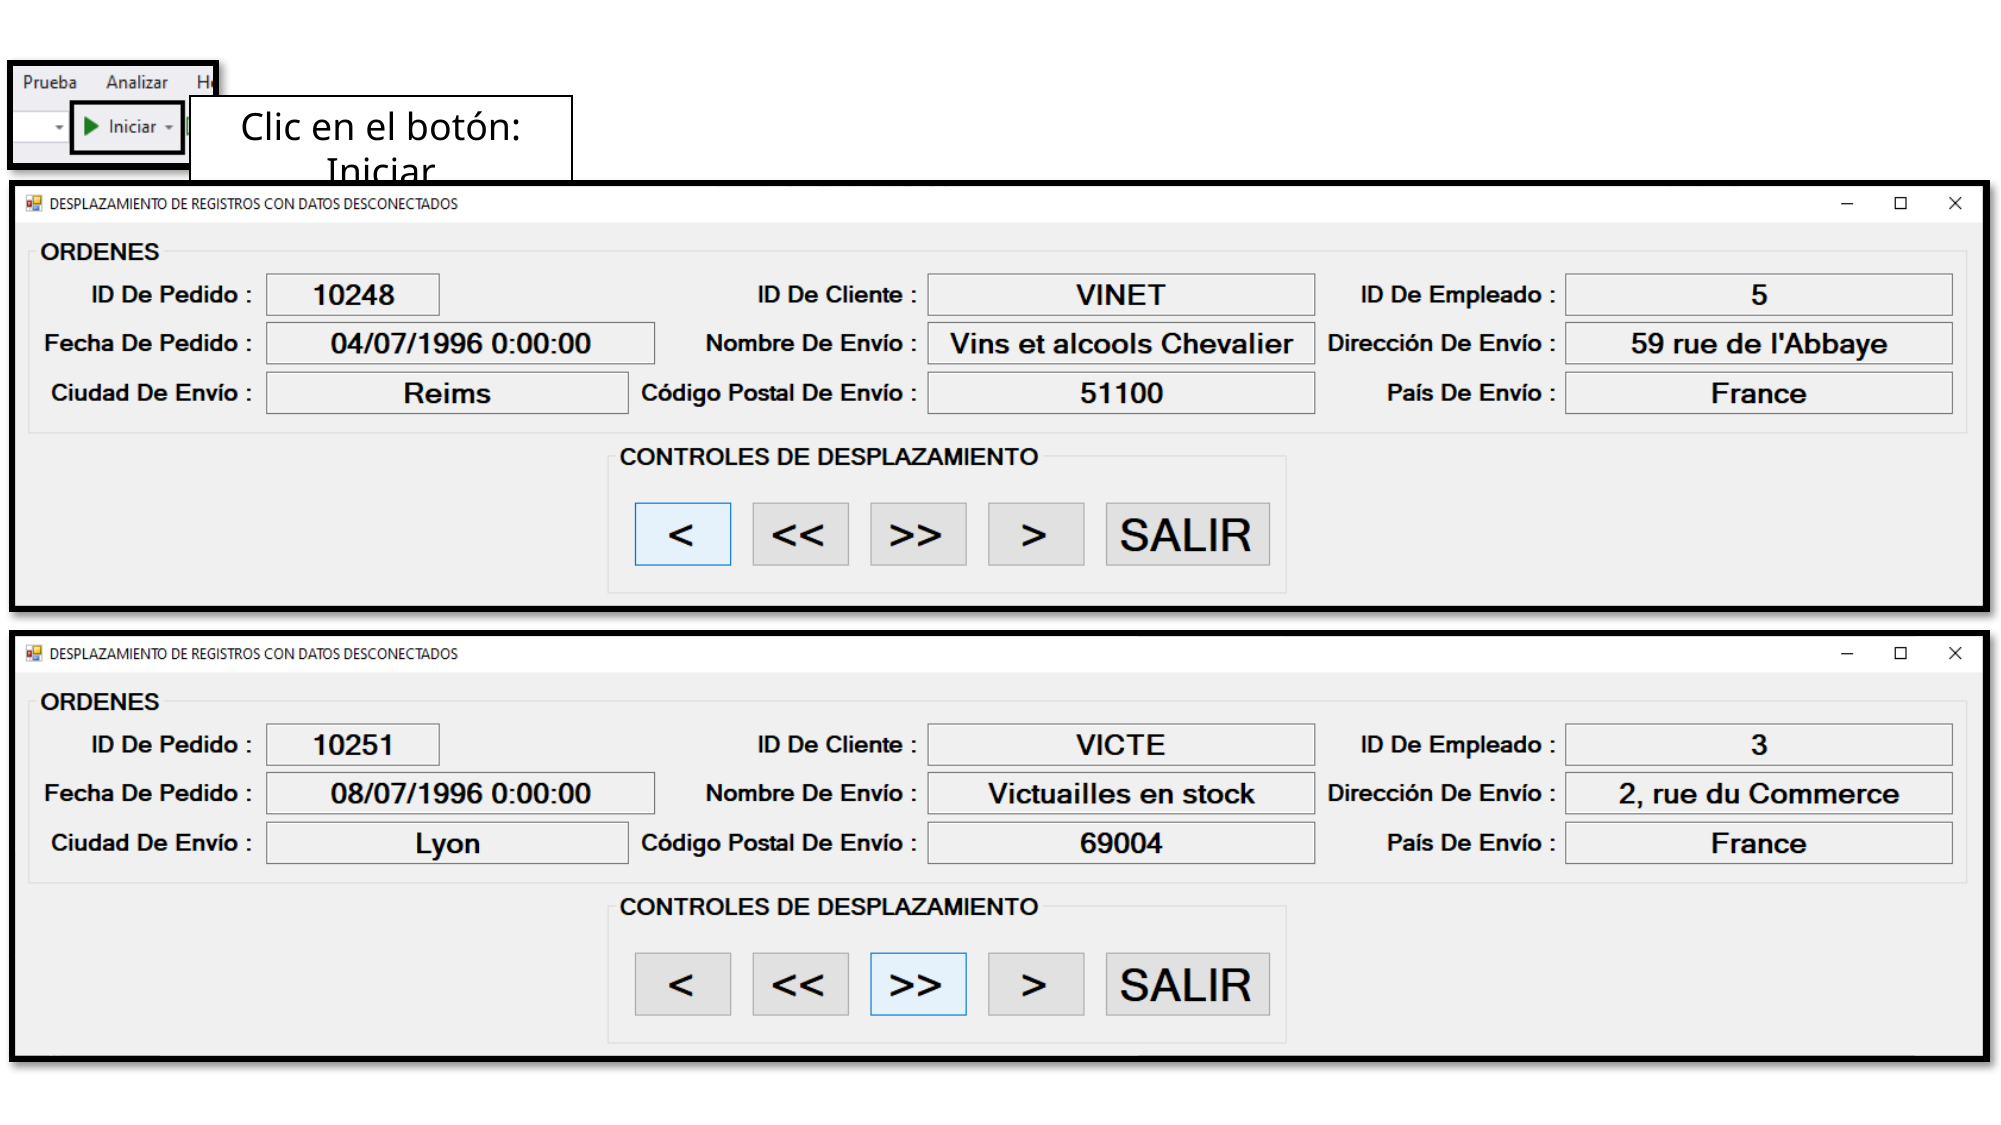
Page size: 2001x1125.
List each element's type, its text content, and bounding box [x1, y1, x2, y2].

picture [14, 185, 1984, 607]
picture [13, 65, 213, 164]
text_box Clic en el botón: Iniciar [189, 95, 573, 180]
picture [14, 635, 1984, 1057]
